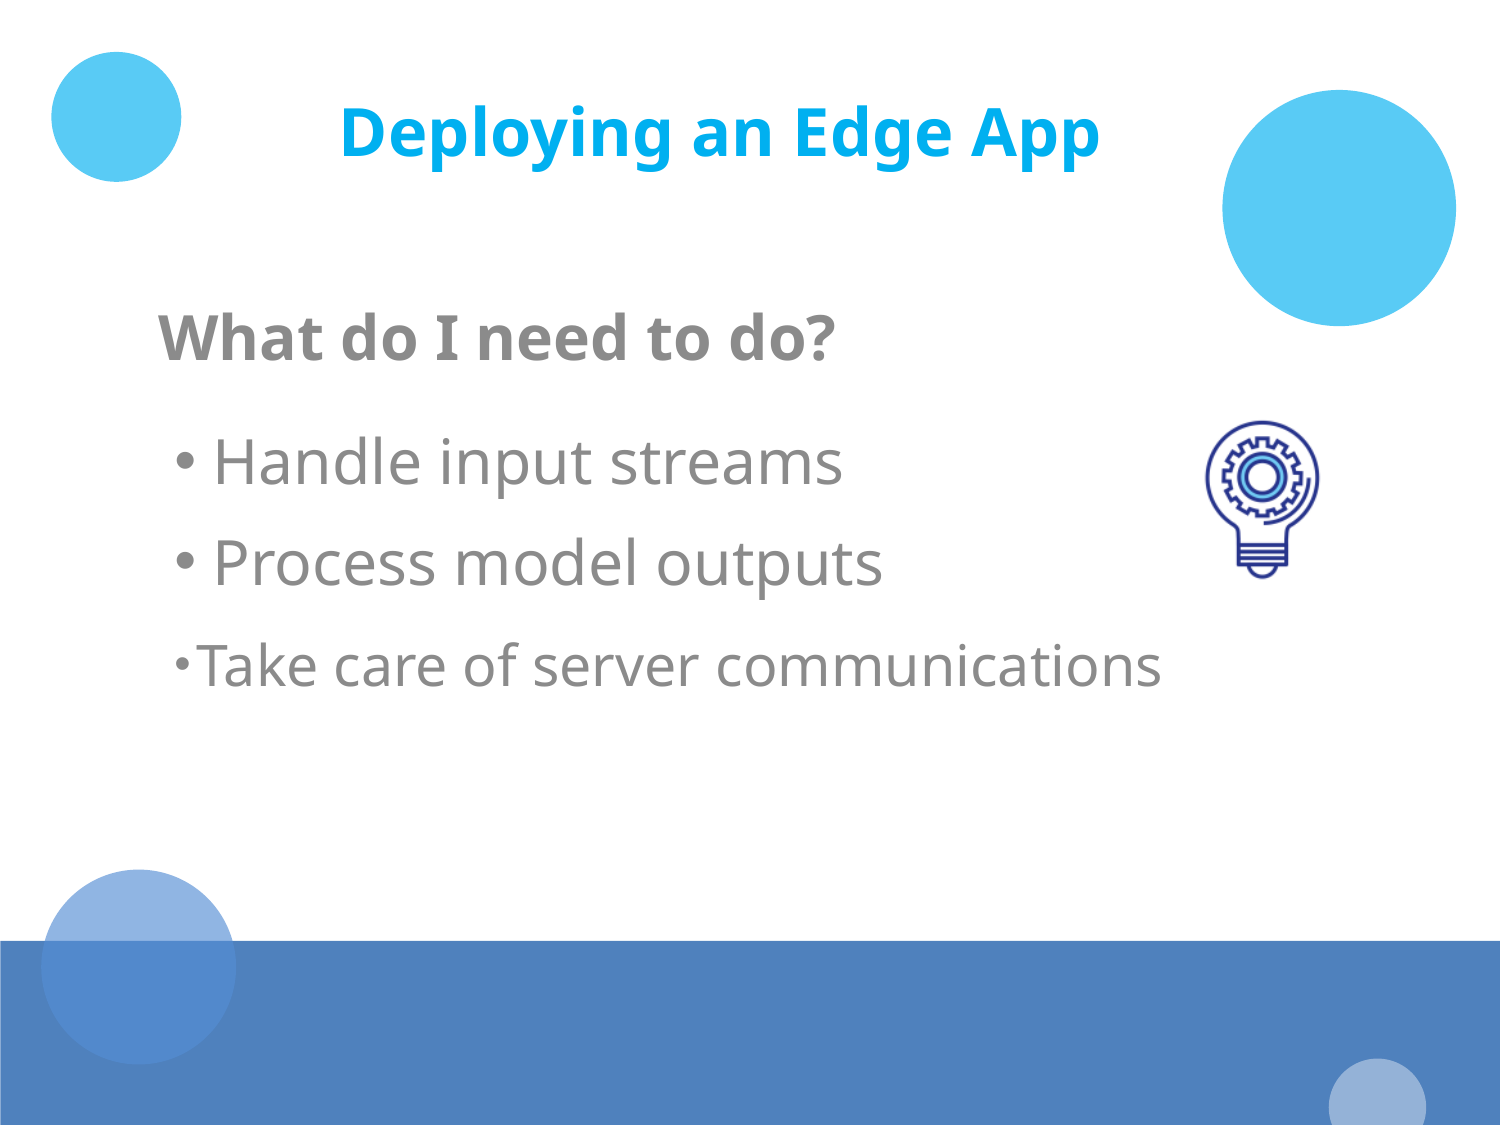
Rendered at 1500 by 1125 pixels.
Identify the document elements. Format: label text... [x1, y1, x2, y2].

text_box Deploying an Edge App [88, 66, 1353, 194]
text_box [49, 49, 184, 184]
text_box Take care of server communications [159, 621, 1214, 722]
text_box What do I need to do? [0, 290, 1025, 392]
text_box [1220, 87, 1459, 329]
picture [1151, 408, 1365, 600]
text_box [39, 867, 239, 1067]
text_box Handle input streams [159, 414, 1146, 515]
text_box [0, 939, 1500, 1125]
text_box [1326, 1056, 1429, 1125]
text_box Process model outputs [159, 515, 1214, 616]
